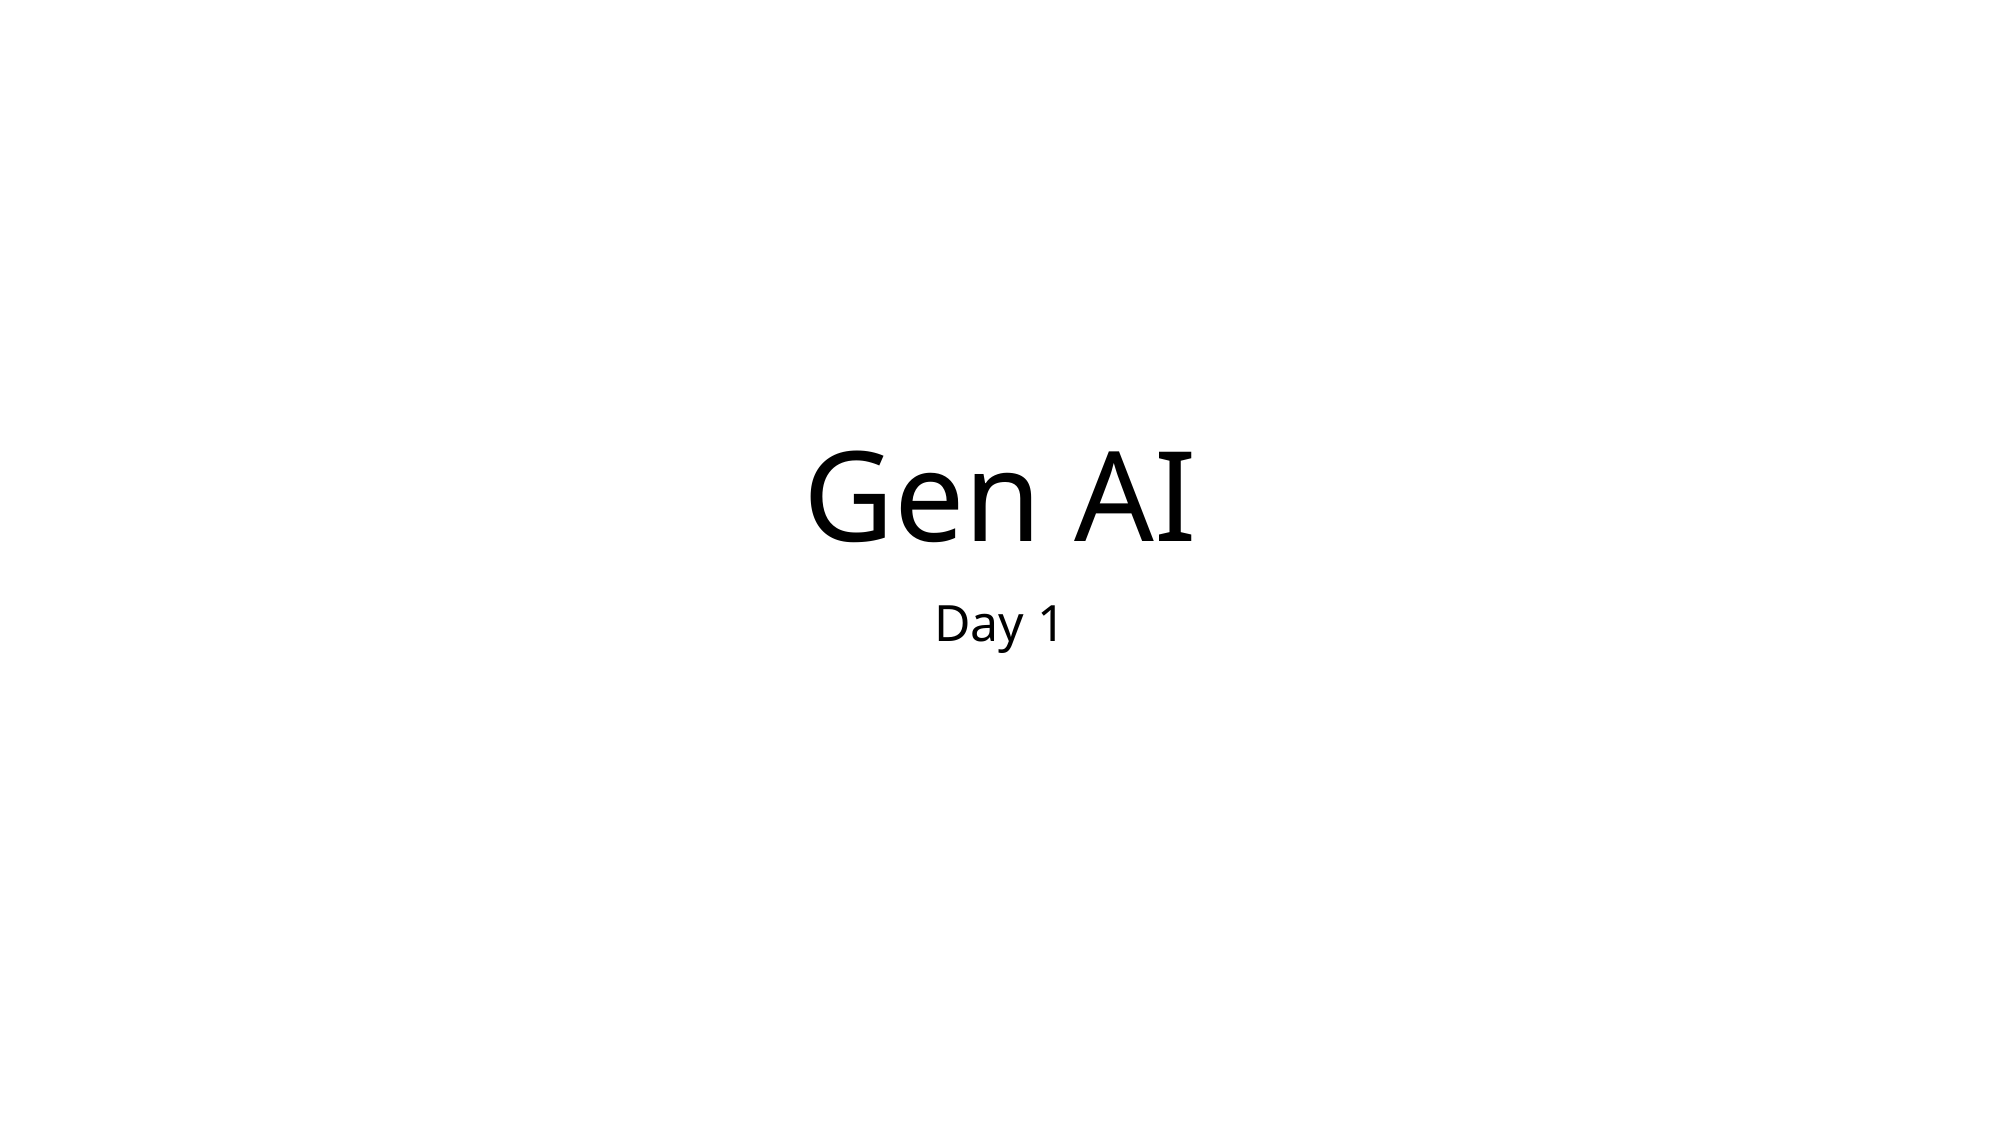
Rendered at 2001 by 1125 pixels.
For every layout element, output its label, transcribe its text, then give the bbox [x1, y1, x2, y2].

subtitle Day 1 [249, 590, 1750, 863]
title Gen AI [249, 184, 1750, 576]
